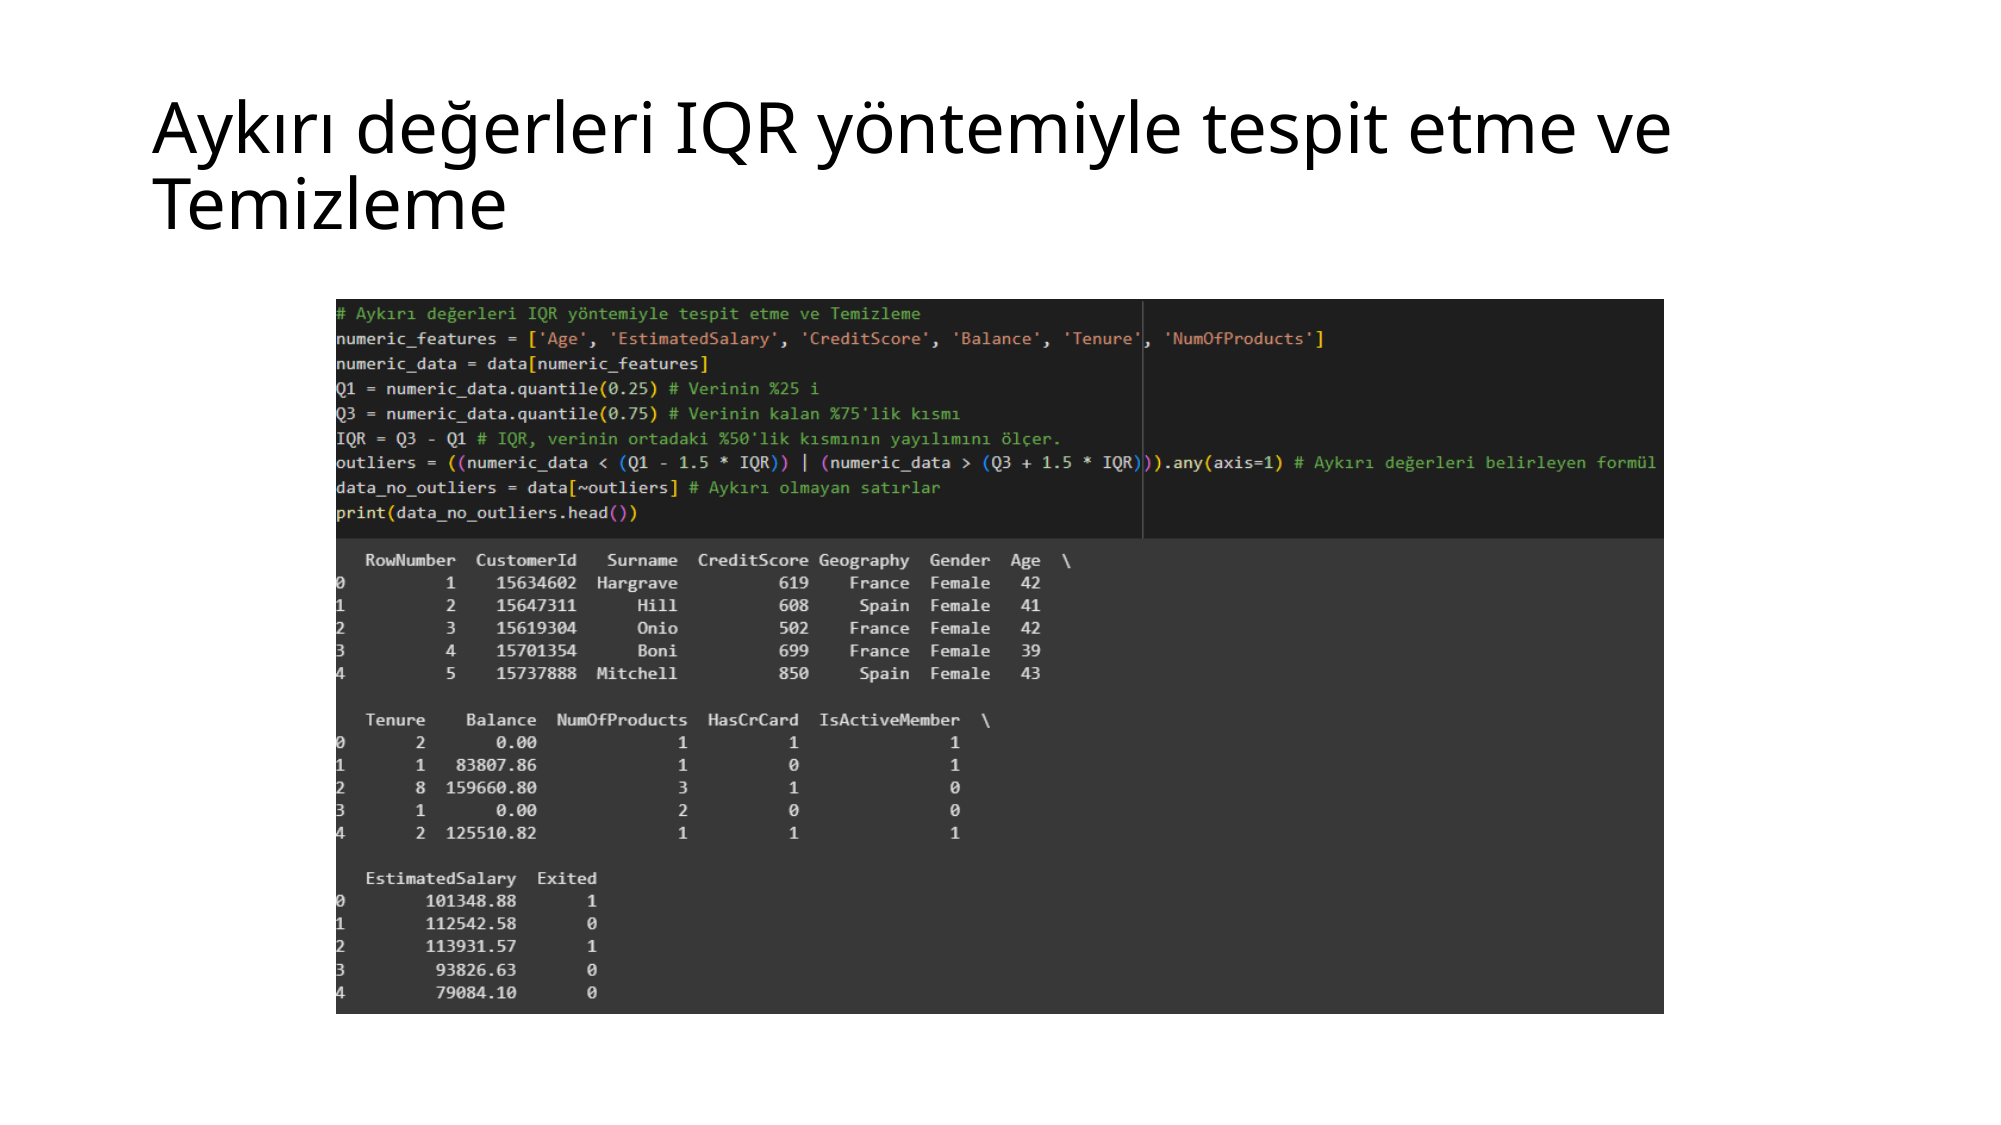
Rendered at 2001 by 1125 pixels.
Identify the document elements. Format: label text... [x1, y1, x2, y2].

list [336, 298, 1664, 1014]
title Aykırı değerleri IQR yöntemiyle tespit etme ve Temizleme [137, 59, 1863, 278]
